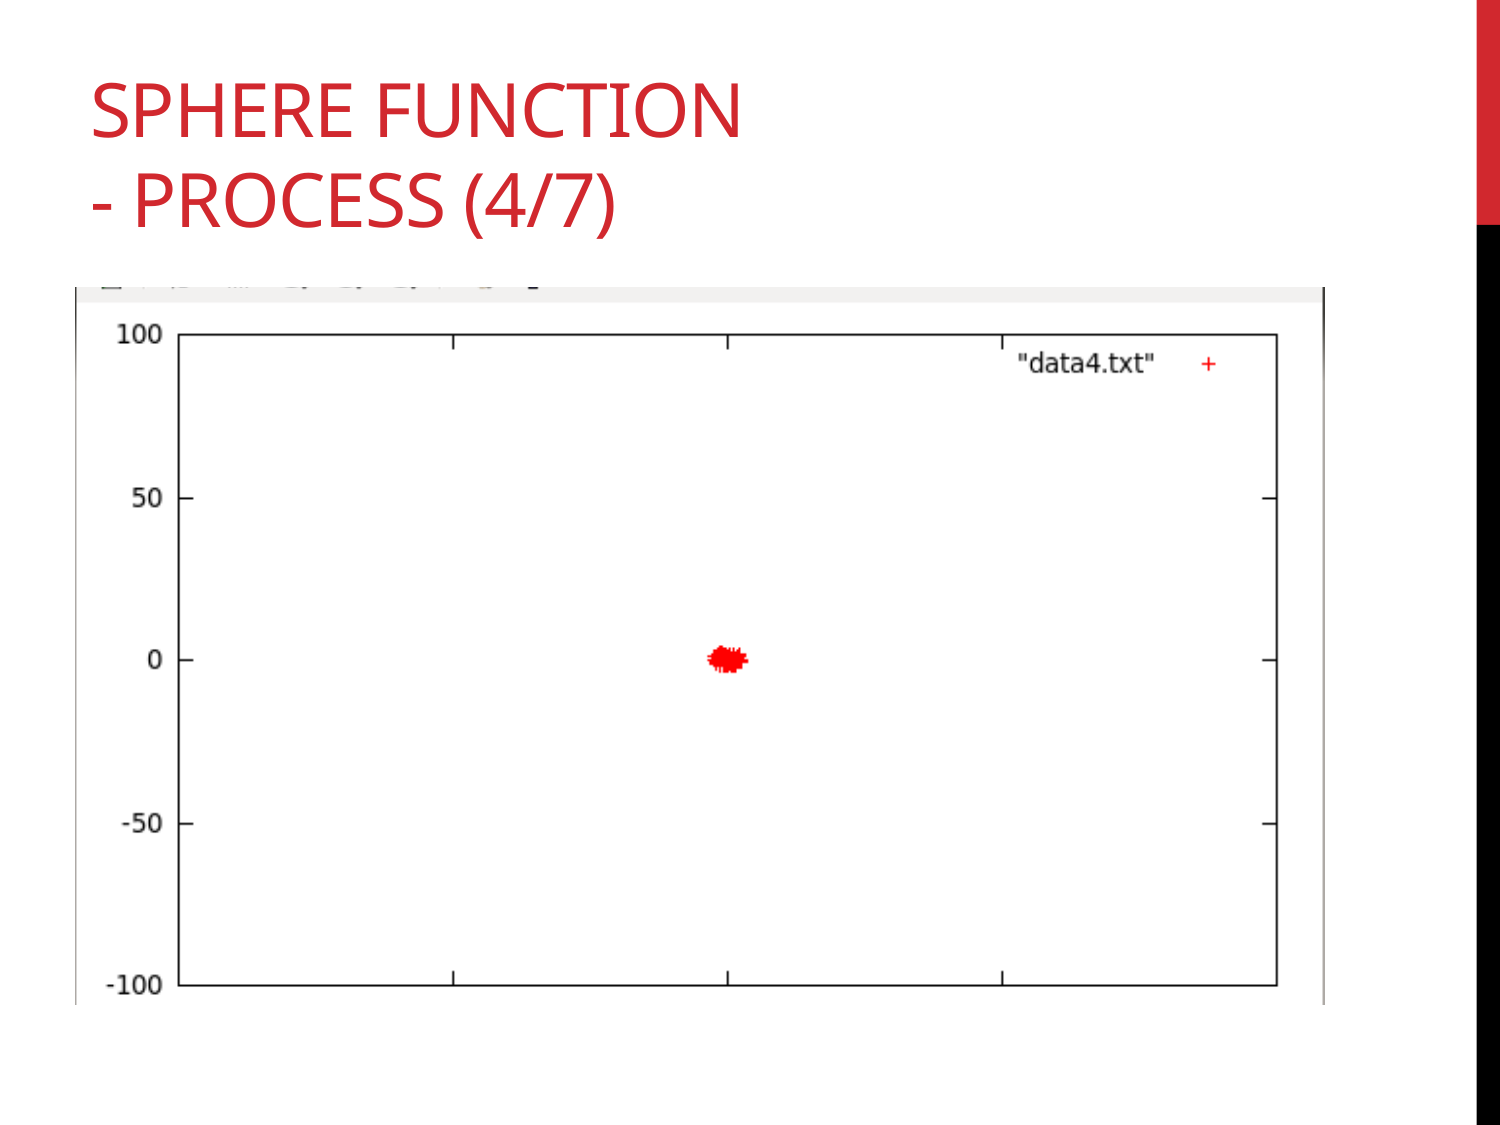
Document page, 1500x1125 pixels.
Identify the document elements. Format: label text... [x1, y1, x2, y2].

title Sphere Function - Process (4/7) [75, 25, 1025, 250]
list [74, 286, 1326, 1006]
